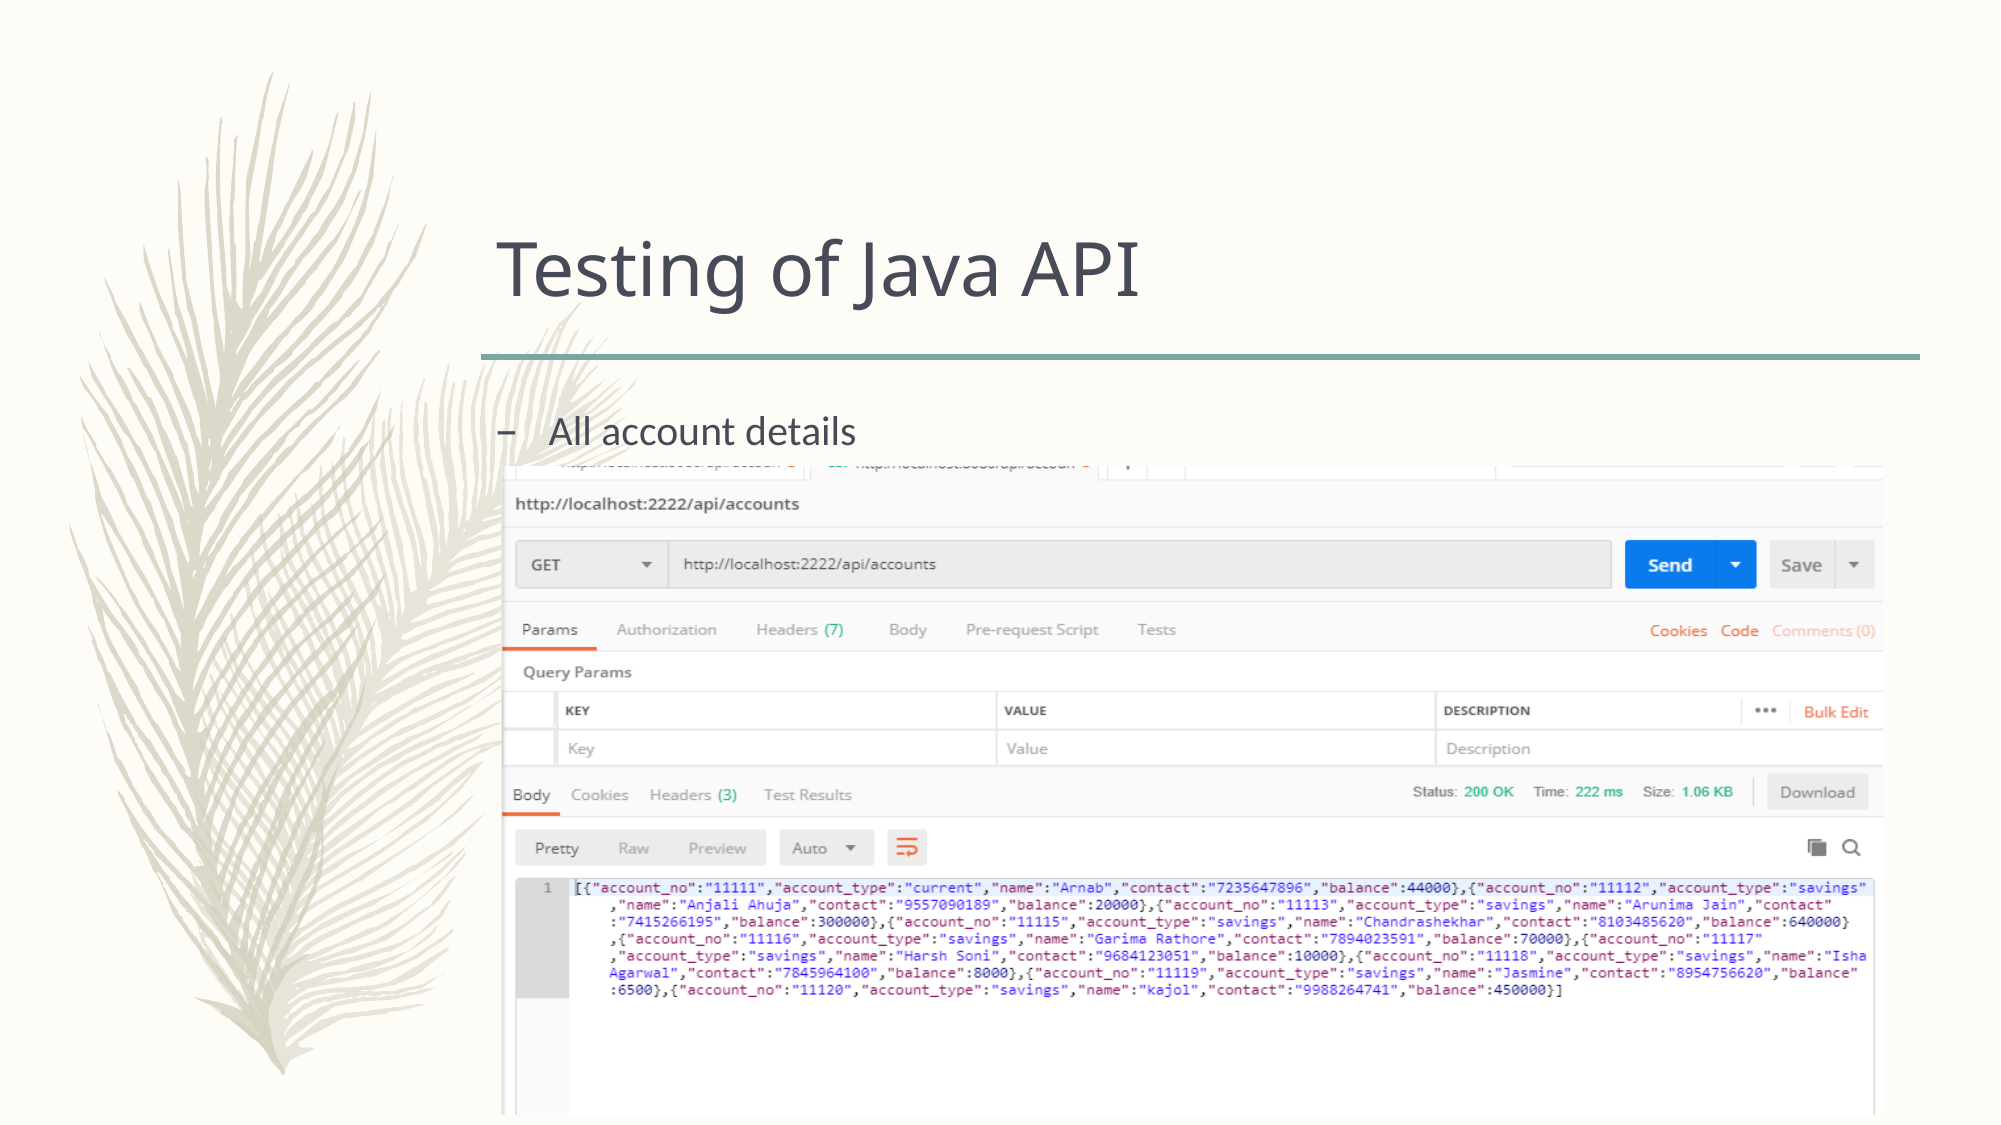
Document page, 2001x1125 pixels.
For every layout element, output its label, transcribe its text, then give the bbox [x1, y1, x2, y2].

list All account details [481, 390, 1920, 990]
picture [501, 466, 1884, 1115]
title Testing of Java API [481, 217, 1920, 390]
